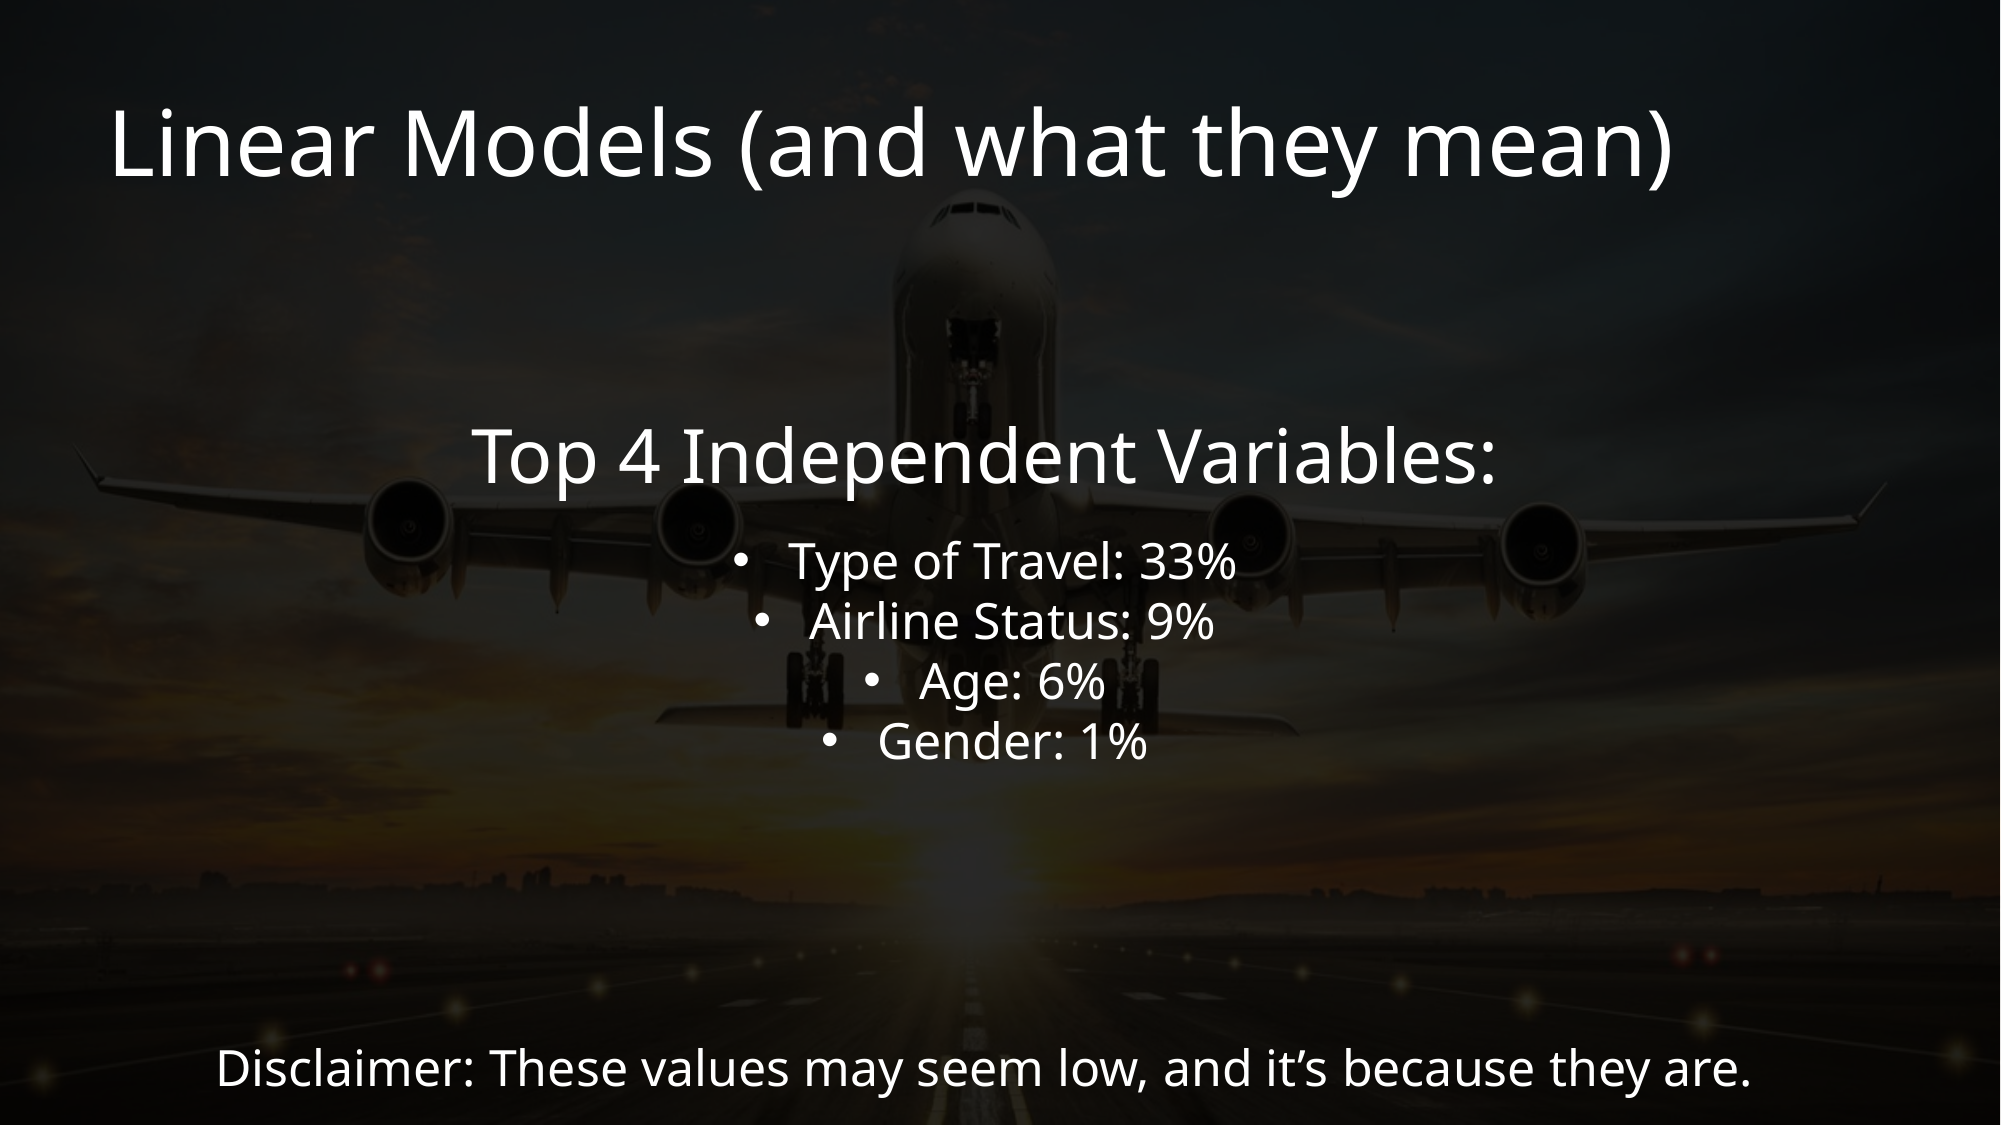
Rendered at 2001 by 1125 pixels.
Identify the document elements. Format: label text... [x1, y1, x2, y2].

text_box [0, 0, 2000, 1125]
text_box Disclaimer: These values may seem low, and it’s because they are. [200, 1028, 1800, 1104]
text_box Linear Models (and what they mean) [92, 77, 1745, 202]
text_box Top 4 Independent Variables: [453, 401, 1517, 506]
text_box Type of Travel: 33% Airline Status: 9% Age: 6% Gender: 1% [383, 521, 1587, 777]
